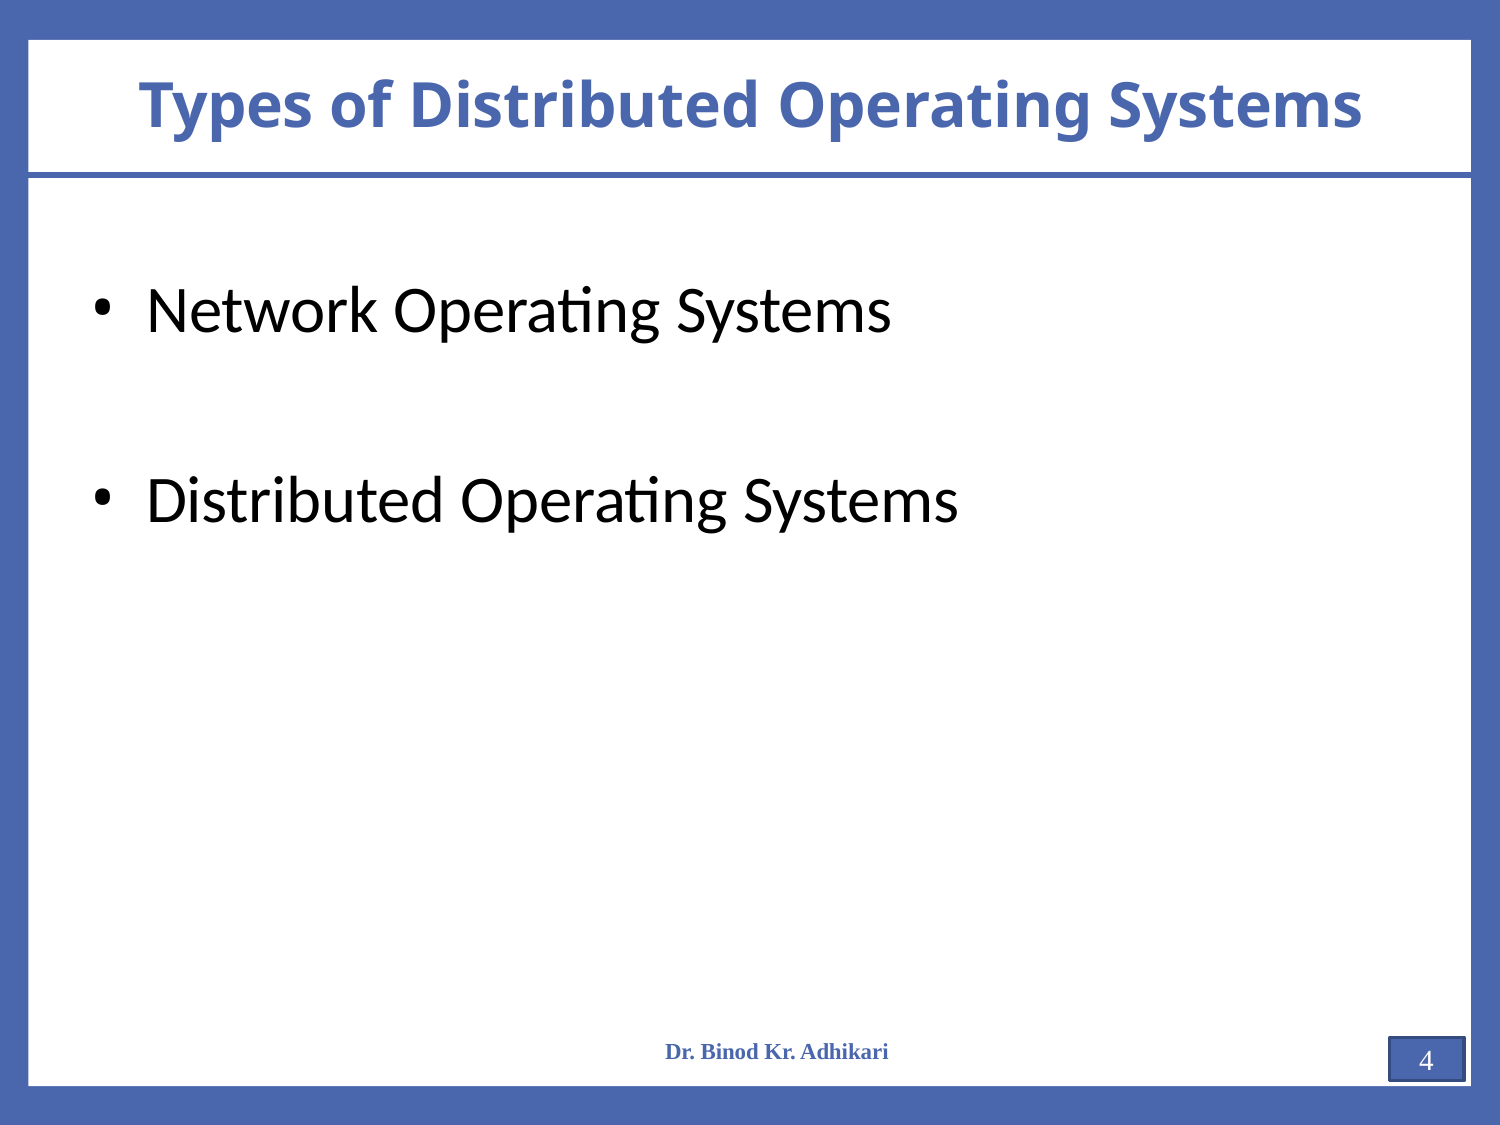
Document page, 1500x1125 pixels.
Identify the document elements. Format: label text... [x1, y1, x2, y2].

title Types of Distributed Operating Systems [56, 6, 1444, 197]
text_box Network Operating Systems Distributed Operating Systems [87, 263, 971, 536]
footer Dr. Binod Kr. Adhikari [485, 724, 1067, 1125]
